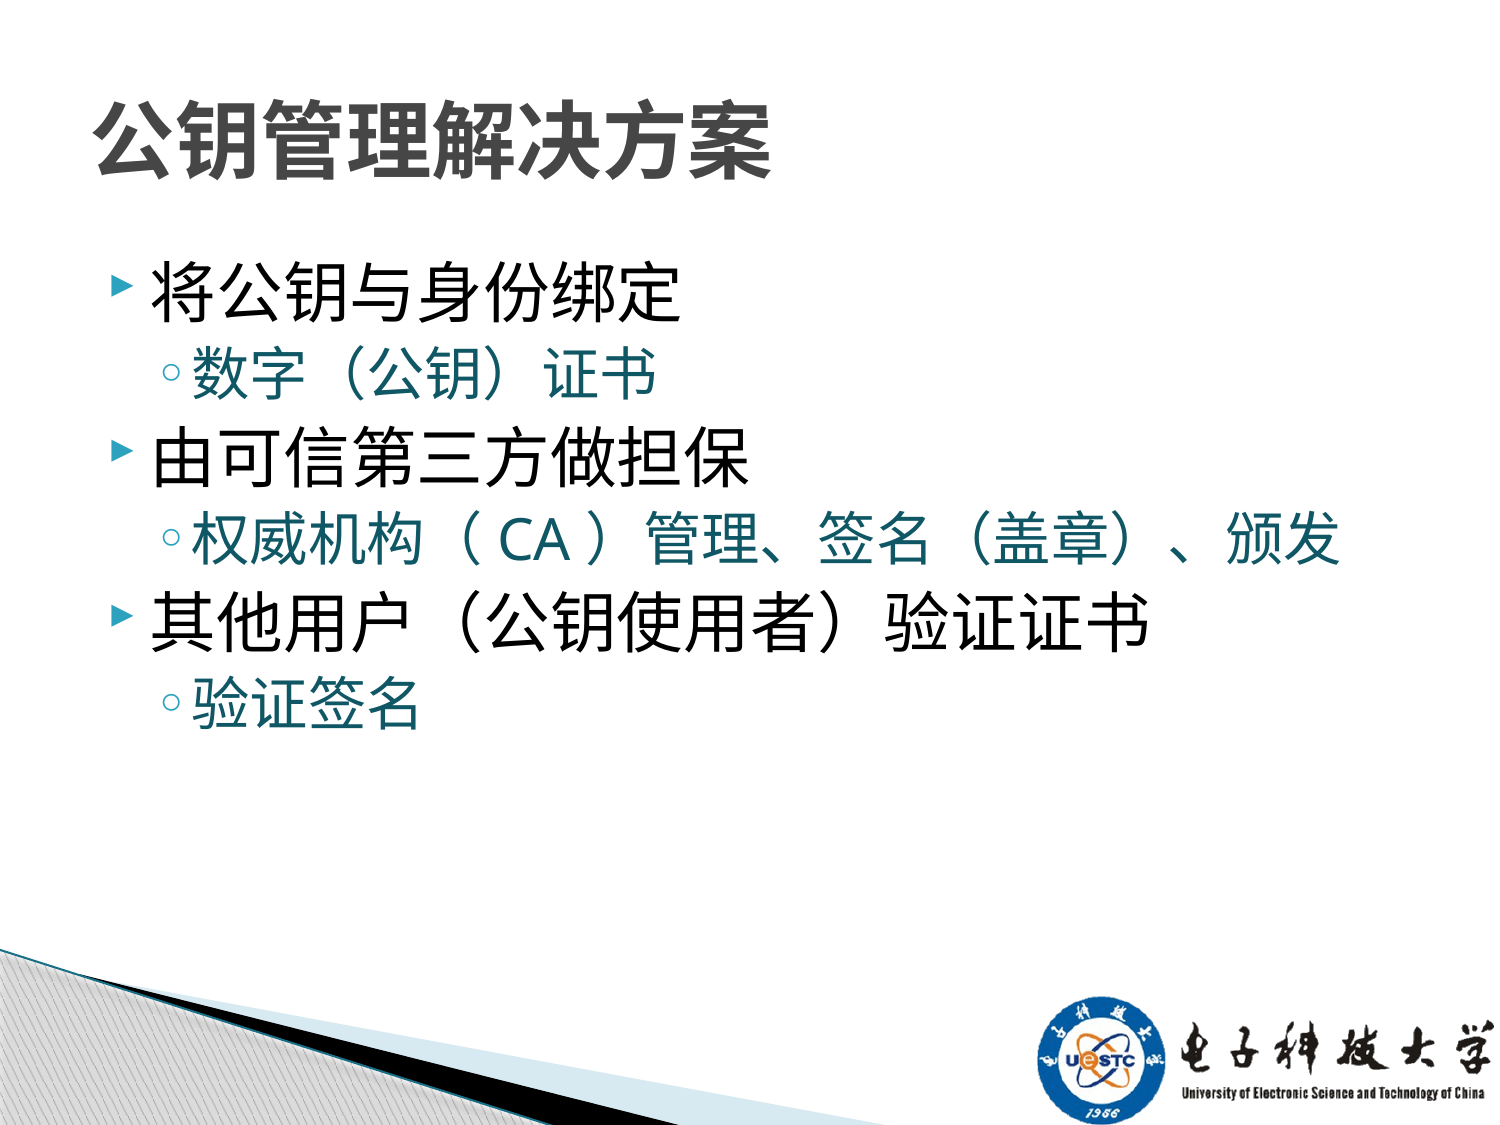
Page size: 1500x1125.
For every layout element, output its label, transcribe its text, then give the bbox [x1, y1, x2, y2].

title 公钥管理解决方案 [75, 45, 1425, 233]
picture [1037, 995, 1495, 1125]
list 将公钥与身份绑定 数字（公钥）证书 由可信第三方做担保 权威机构（CA）管理、签名（盖章）、颁发 其他用户（公钥使用者）验证证书 验证签名 [75, 243, 1425, 986]
